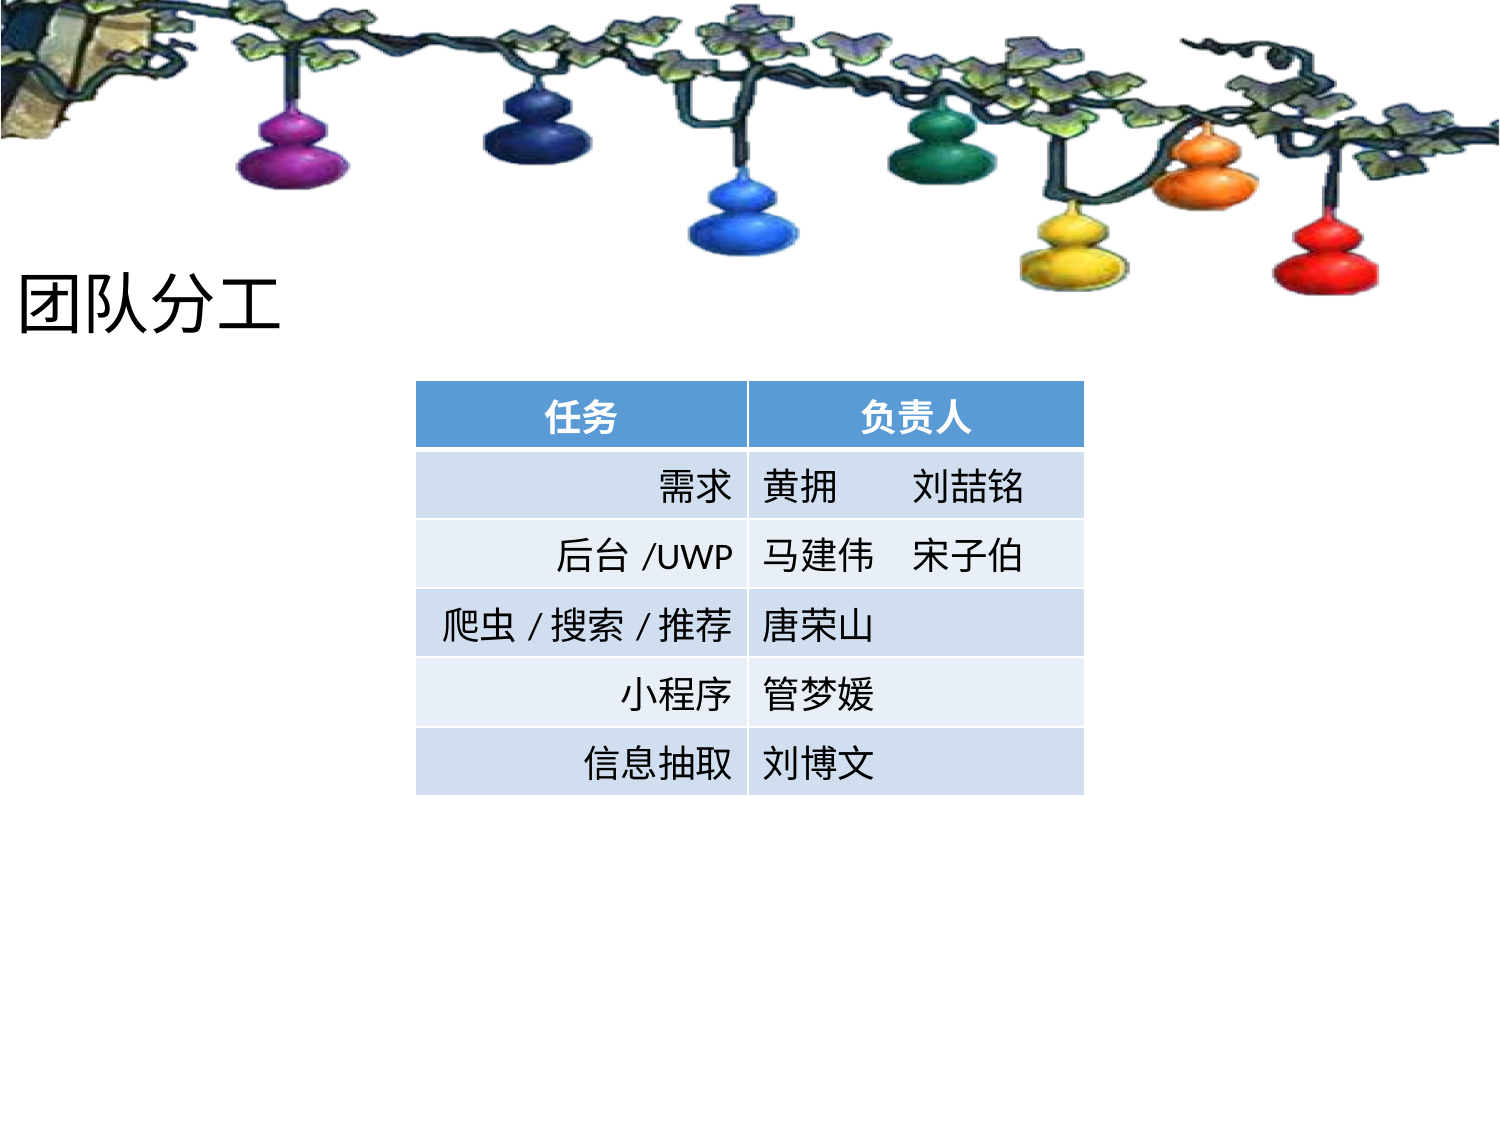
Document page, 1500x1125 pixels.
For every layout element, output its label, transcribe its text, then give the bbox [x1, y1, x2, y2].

table_cell 爬虫/搜索/推荐 [416, 589, 747, 656]
table_cell 刘博文 [749, 728, 1084, 795]
table_header 任务 [416, 381, 747, 447]
table_header 负责人 [749, 381, 1084, 447]
table_cell 后台/UWP [416, 520, 747, 587]
picture [0, 0, 1500, 337]
table_cell 小程序 [416, 658, 747, 726]
table_cell 信息抽取 [416, 728, 747, 795]
table_cell 需求 [416, 452, 747, 518]
table_cell 管梦媛 [749, 658, 1084, 726]
table_cell 唐荣山 [749, 589, 1084, 656]
text_box 团队分工 [1, 254, 299, 350]
table_cell 黄拥 刘喆铭 [749, 452, 1084, 518]
table_cell 马建伟 宋子伯 [749, 520, 1084, 587]
